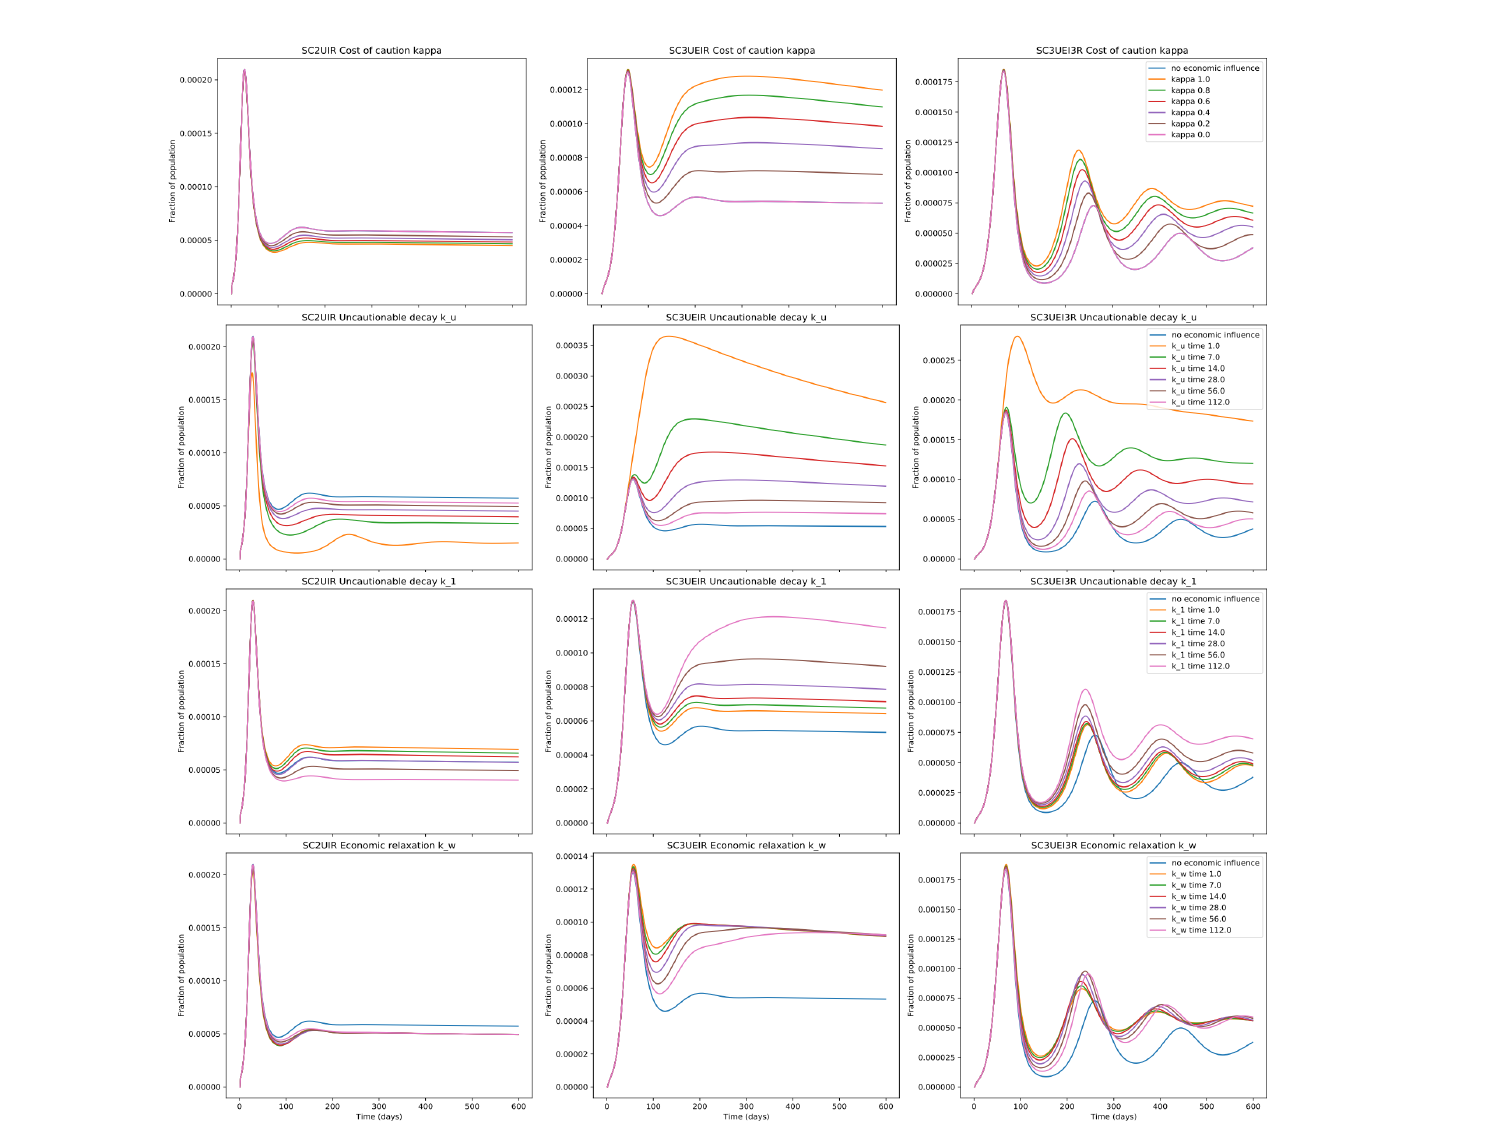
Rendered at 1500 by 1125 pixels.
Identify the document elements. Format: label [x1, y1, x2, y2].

text_box [163, 41, 1271, 1125]
